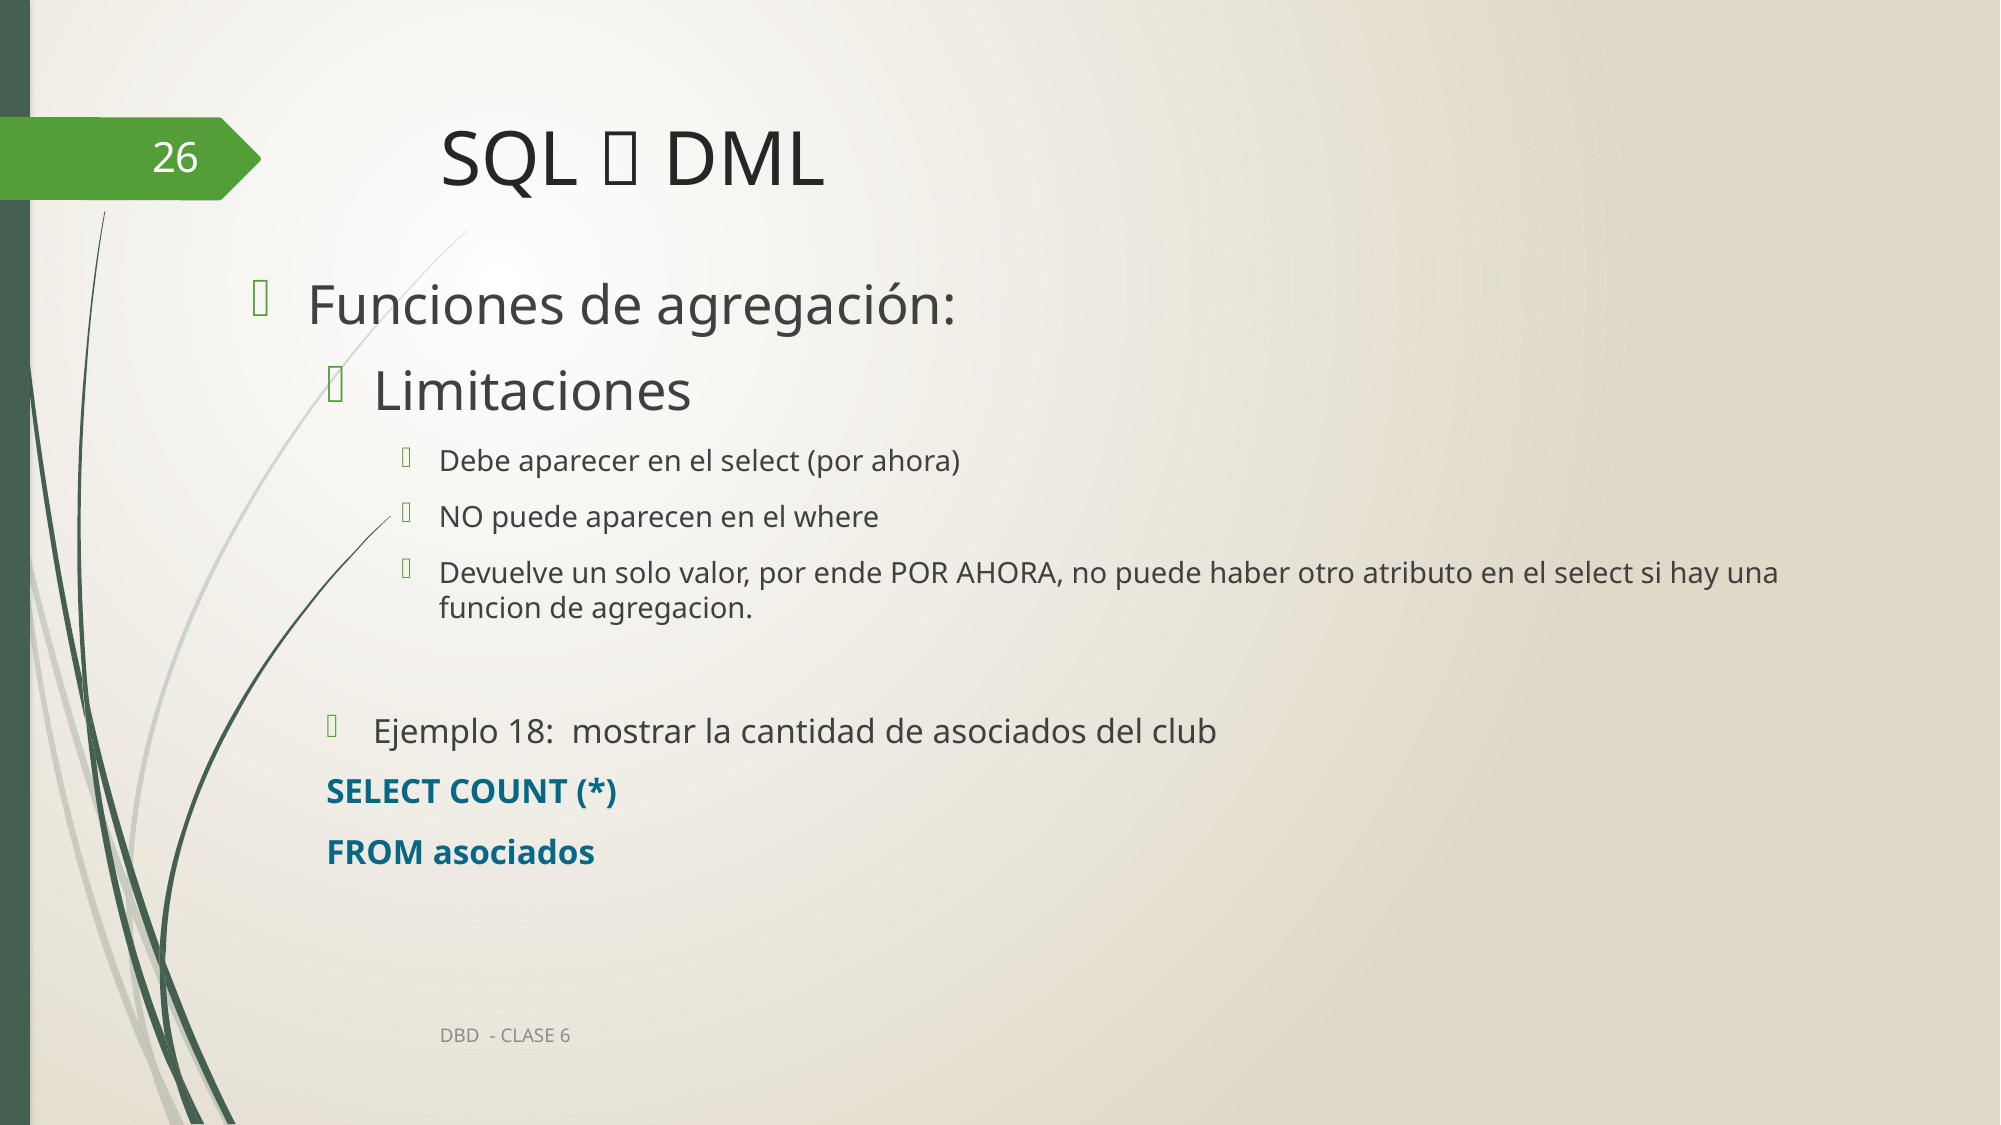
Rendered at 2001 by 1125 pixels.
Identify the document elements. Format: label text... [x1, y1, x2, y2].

list Funciones de agregación: Limitaciones Debe aparecer en el select (por ahora) NO puede aparecen en el where Devuelve un solo valor, por ende POR AHORA, no puede haber otro atributo en el select si hay una funcion de agregacion. Ejemplo 18: mostrar la cantidad de asociados del club SELECT COUNT (*) FROM asociados [236, 263, 1888, 1037]
title SQL  DML [425, 102, 1888, 263]
slide_number 26 [87, 129, 216, 190]
footer DBD - CLASE 6 [424, 1006, 1675, 1067]
